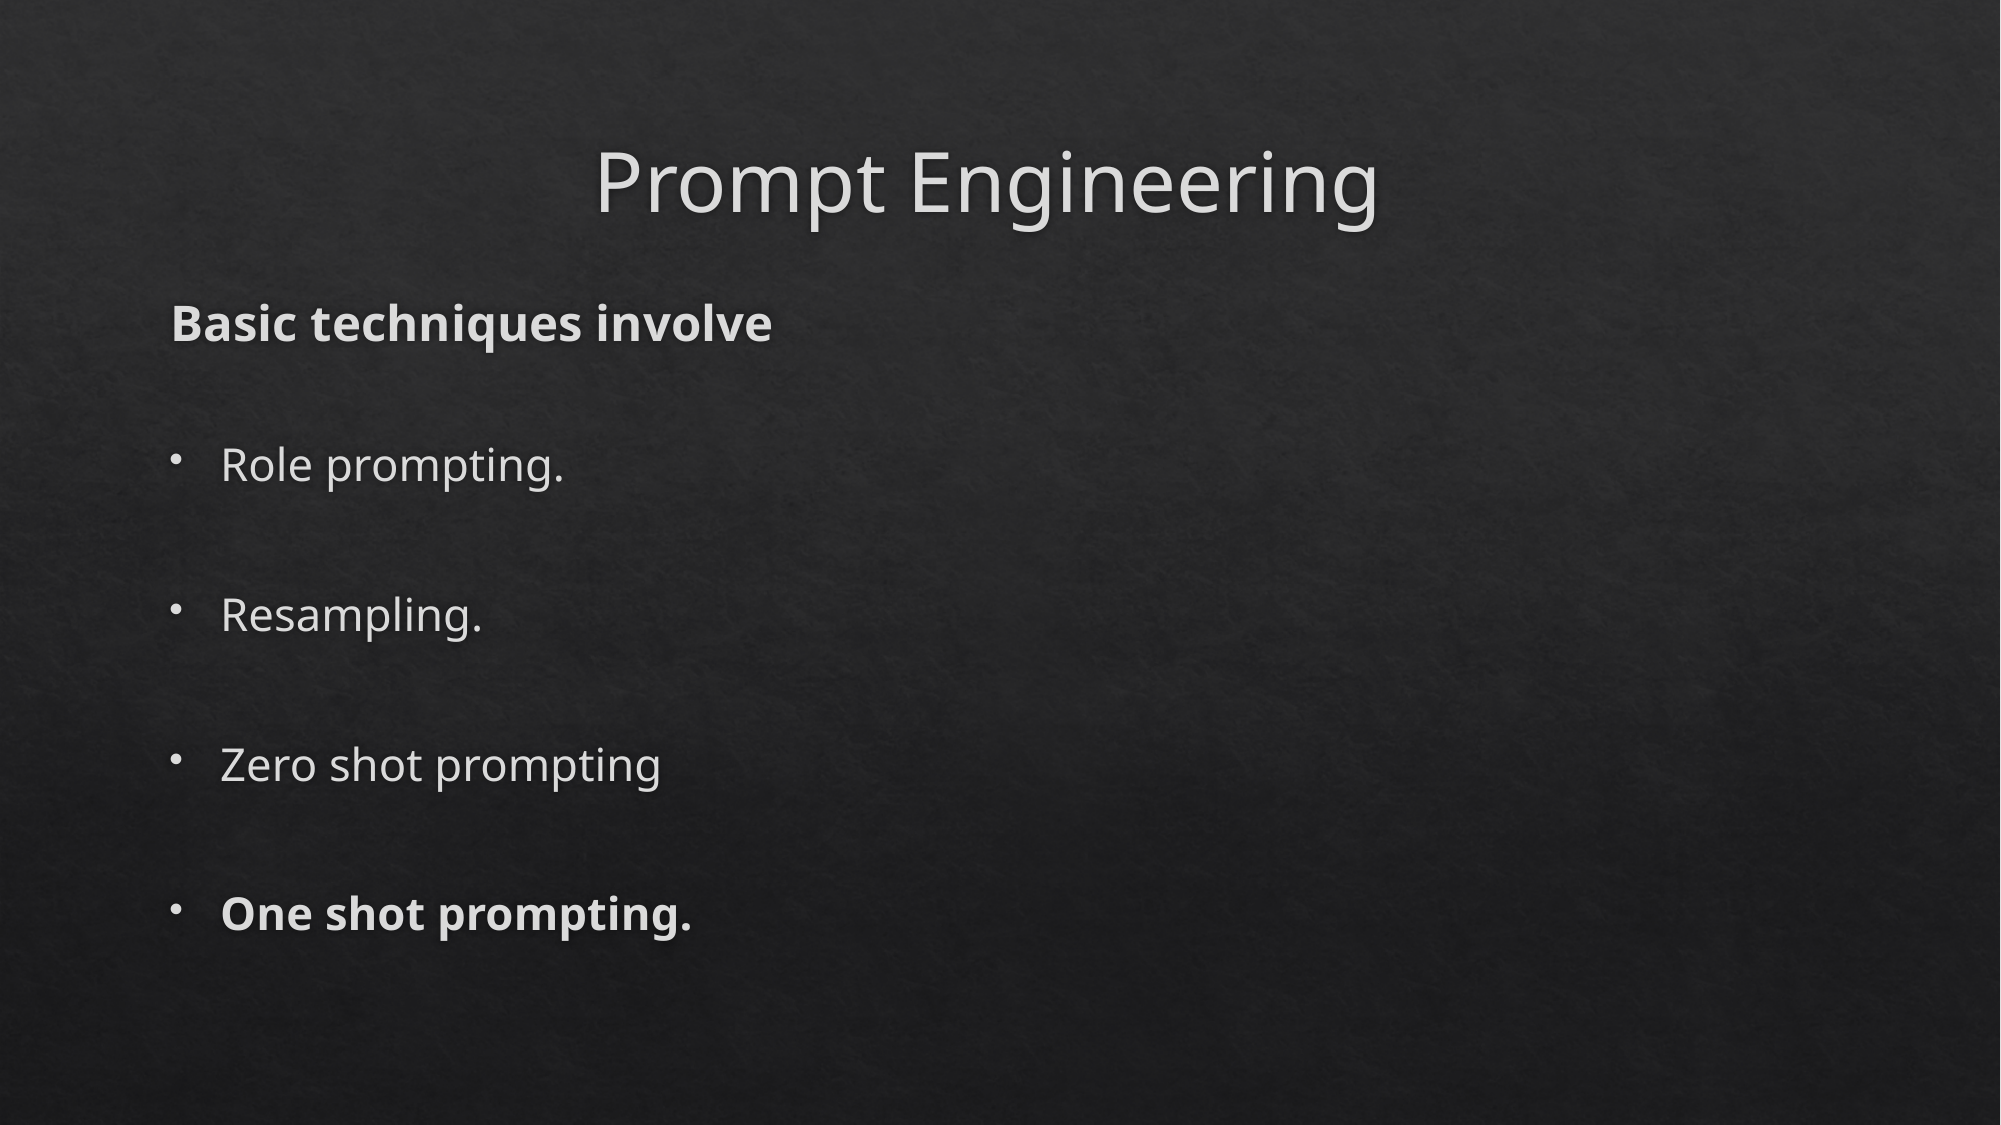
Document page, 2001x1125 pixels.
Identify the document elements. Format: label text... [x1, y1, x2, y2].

title Prompt Engineering [149, 99, 1849, 260]
list Basic techniques involve Role prompting. Resampling. Zero shot prompting One shot prompting. [149, 284, 1849, 950]
